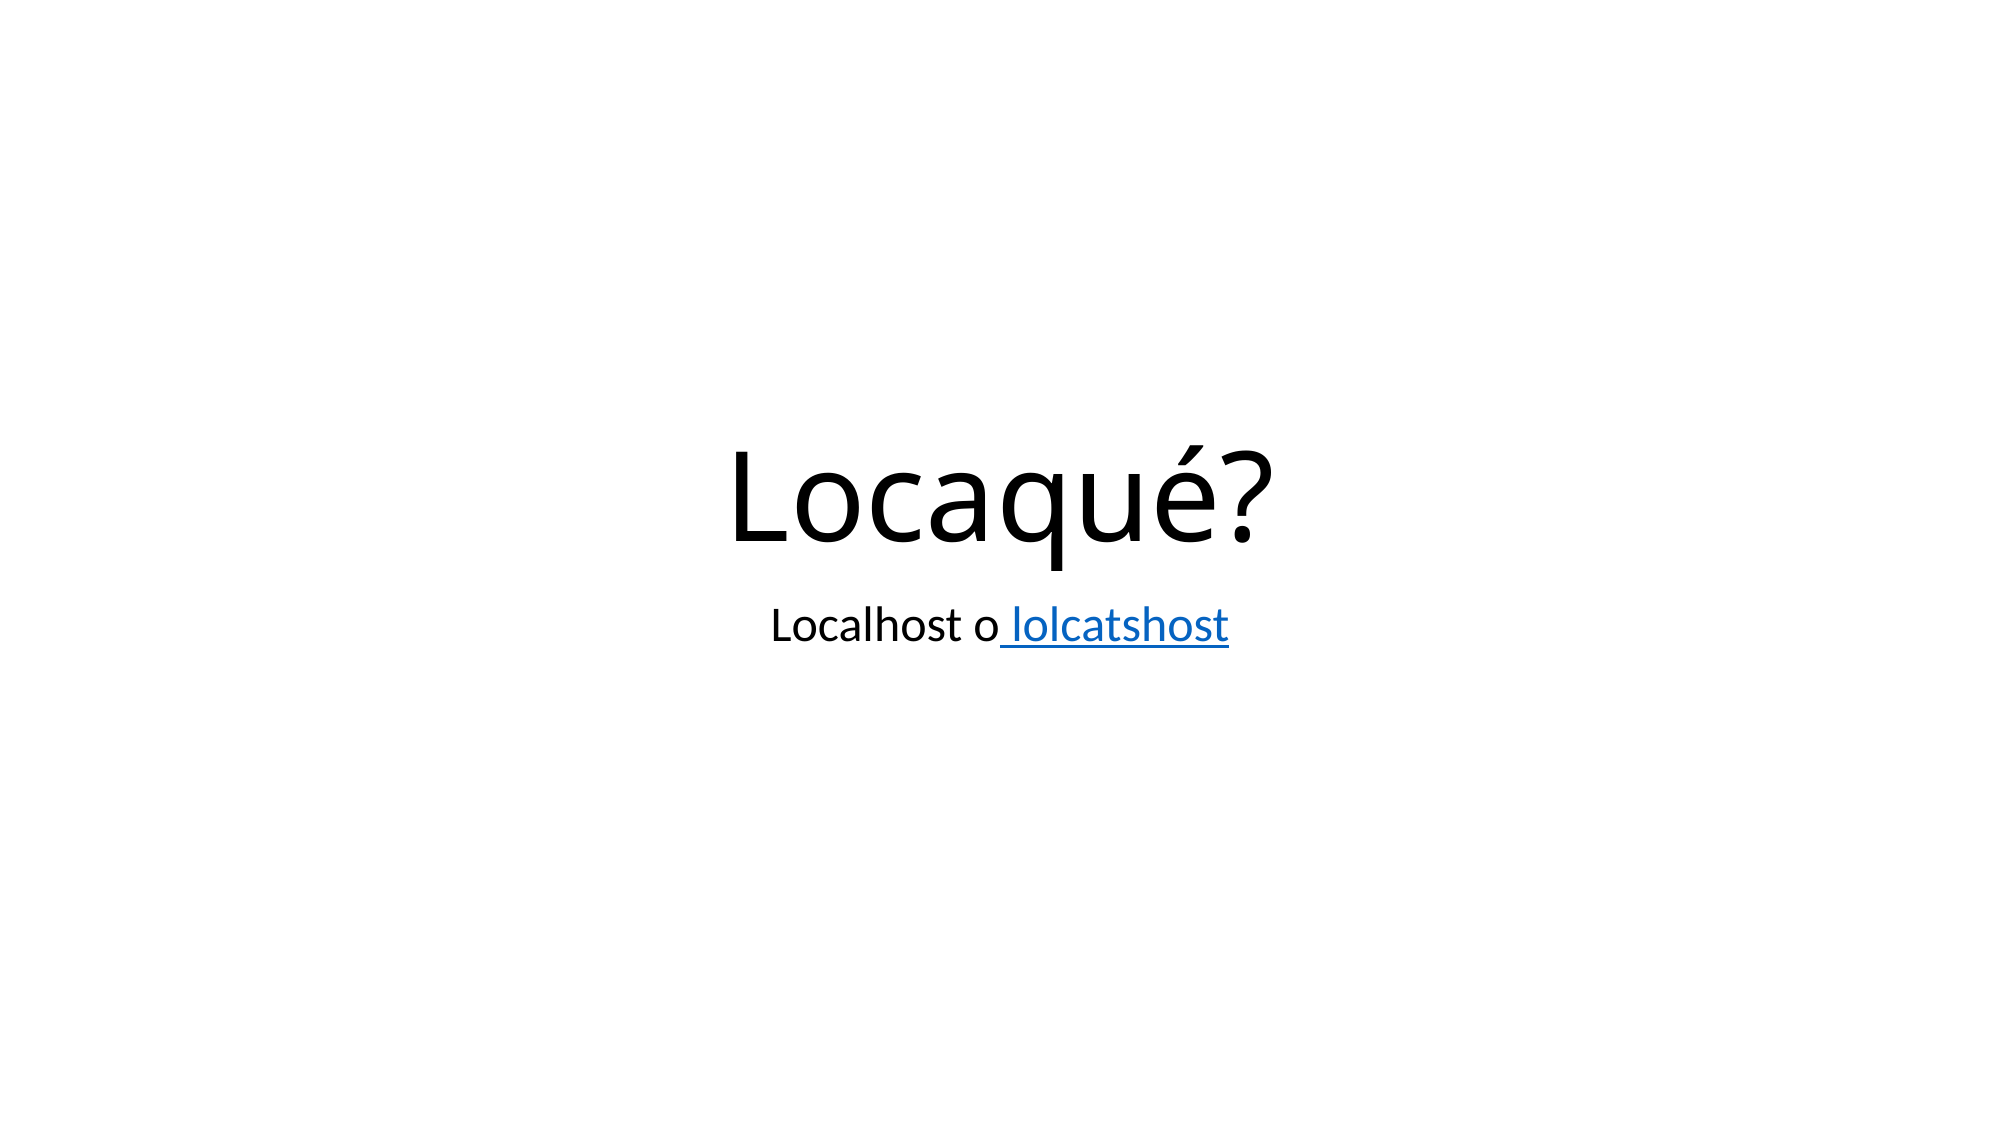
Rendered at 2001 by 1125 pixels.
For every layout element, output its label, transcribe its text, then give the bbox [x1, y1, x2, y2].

title Locaqué? [249, 184, 1750, 576]
subtitle Localhost o lolcatshost [249, 590, 1750, 863]
